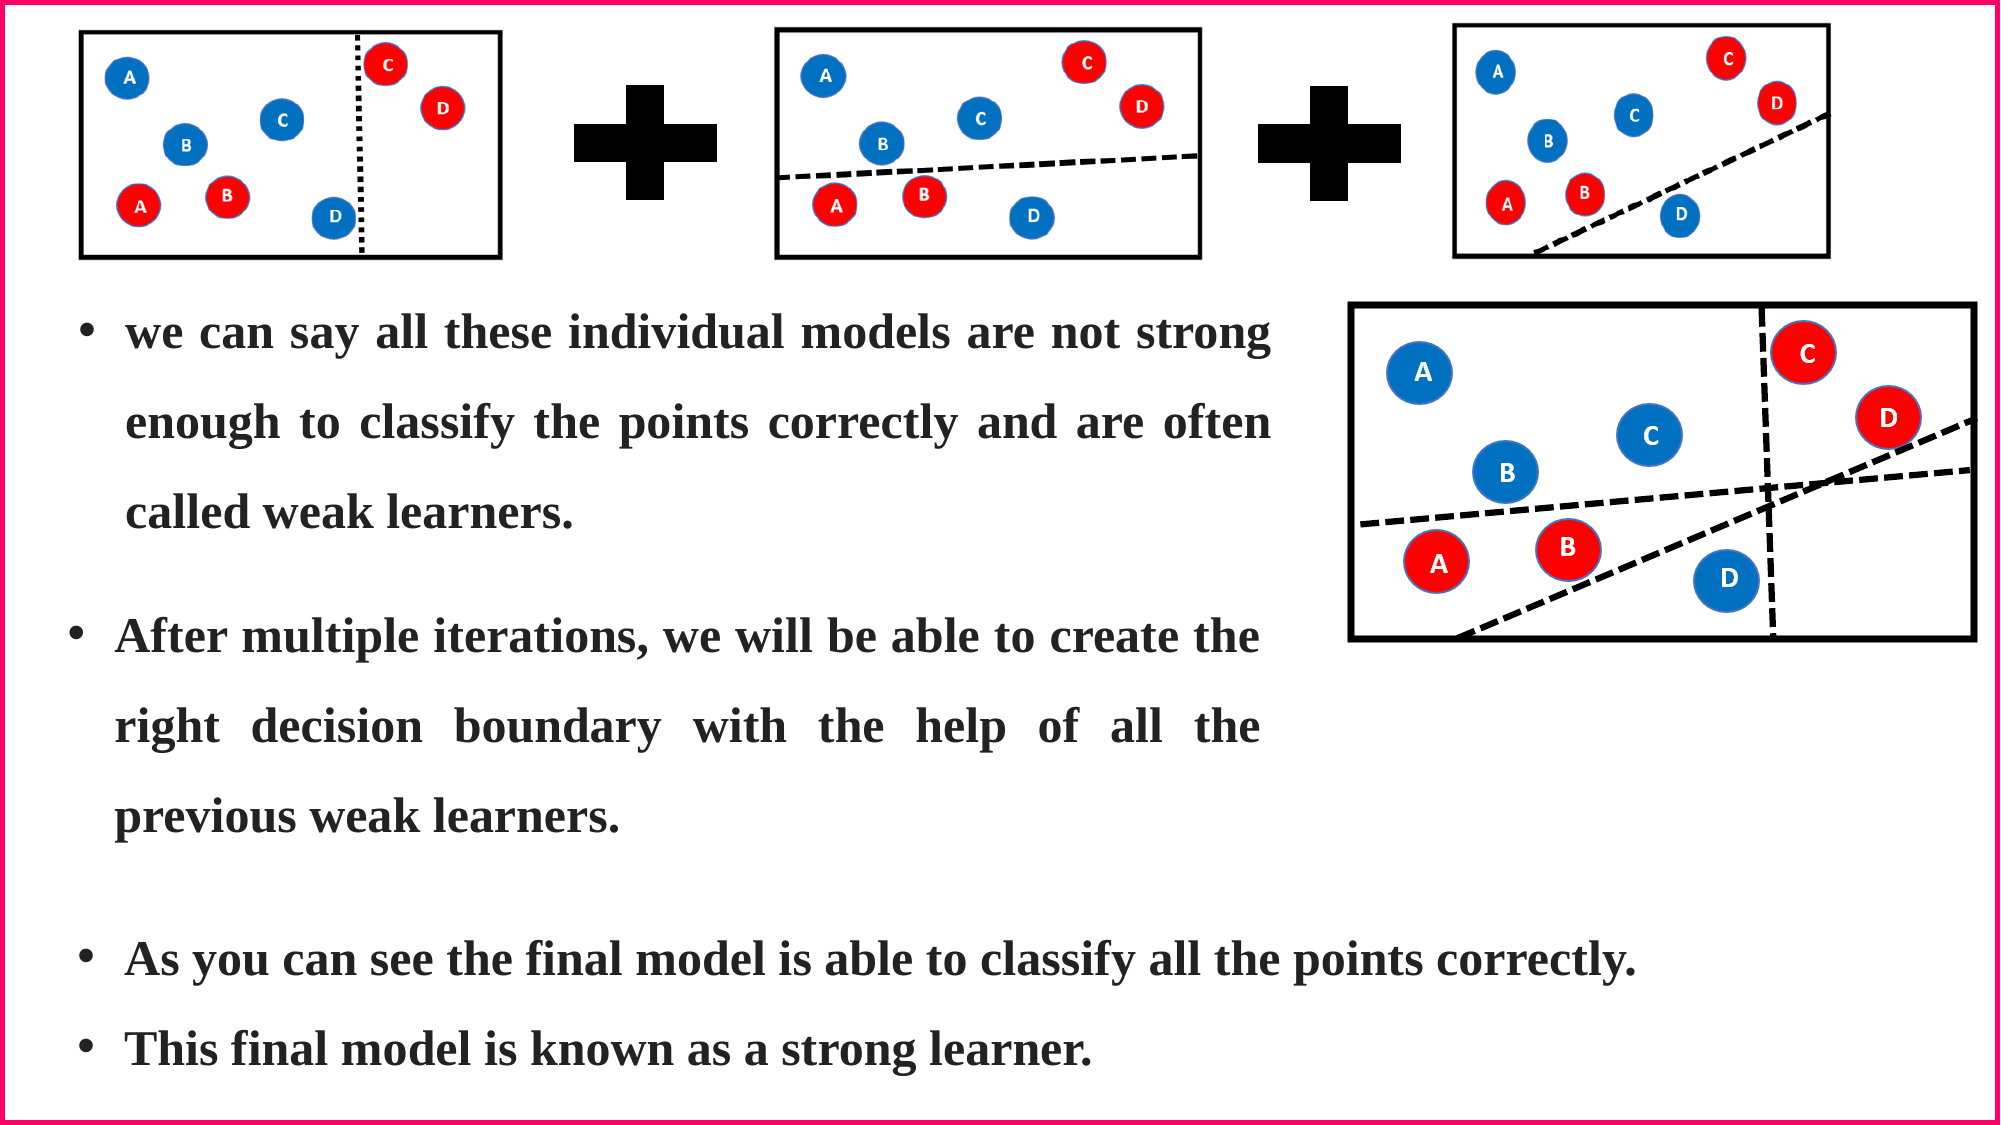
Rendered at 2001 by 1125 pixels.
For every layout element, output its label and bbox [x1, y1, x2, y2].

text_box [1761, 307, 1774, 418]
text_box [1360, 470, 1457, 525]
picture [52, 15, 529, 281]
text_box [1457, 418, 1977, 639]
picture [1438, 14, 1855, 273]
picture [1307, 280, 2000, 668]
picture [761, 15, 1220, 274]
text_box [0, 0, 2000, 1125]
